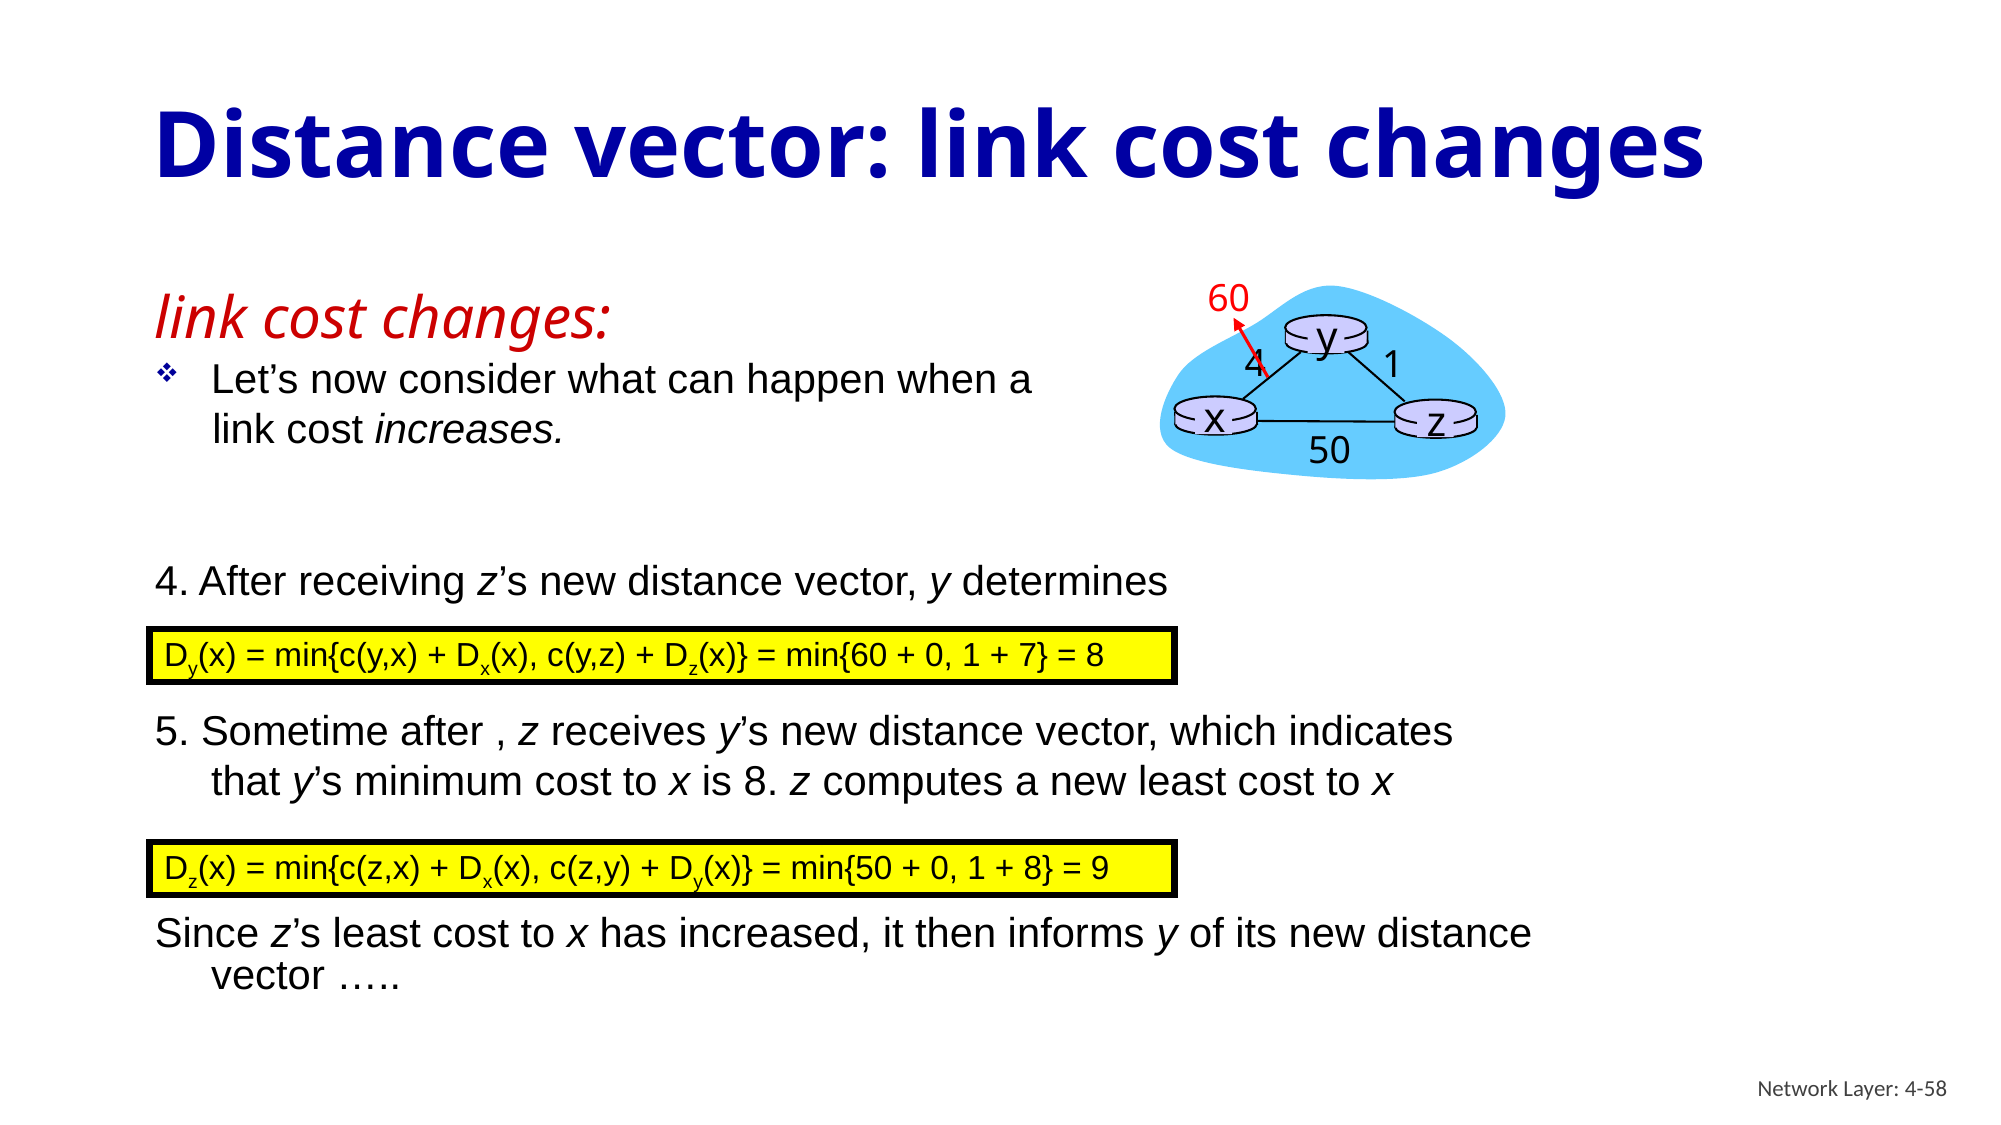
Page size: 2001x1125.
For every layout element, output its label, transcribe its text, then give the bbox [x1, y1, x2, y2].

text_box Dy(x) = min{c(y,x) + Dx(x), c(y,z) + Dz(x)} = min{60 + 0, 1 + 7} = 8 [149, 628, 1175, 683]
text_box Dz(x) = min{c(z,x) + Dx(x), c(z,y) + Dy(x)} = min{50 + 0, 1 + 8} = 9 [149, 841, 1175, 896]
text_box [1149, 266, 1508, 483]
text_box link cost changes: Let’s now consider what can happen when a link cost increases. 4. After receiving z’s new distance vector, y determines 5. Sometime after , z receives y’s new distance vector, which indicates that y’s minimum cost to x is 8. z computes a new least cost to x Since z’s least cost to x has increased, it then informs y of its new distance vector ….. [140, 283, 1550, 698]
slide_number Network Layer: 4-58 [1512, 1056, 1963, 1117]
title Distance vector: link cost changes [137, 74, 1863, 221]
